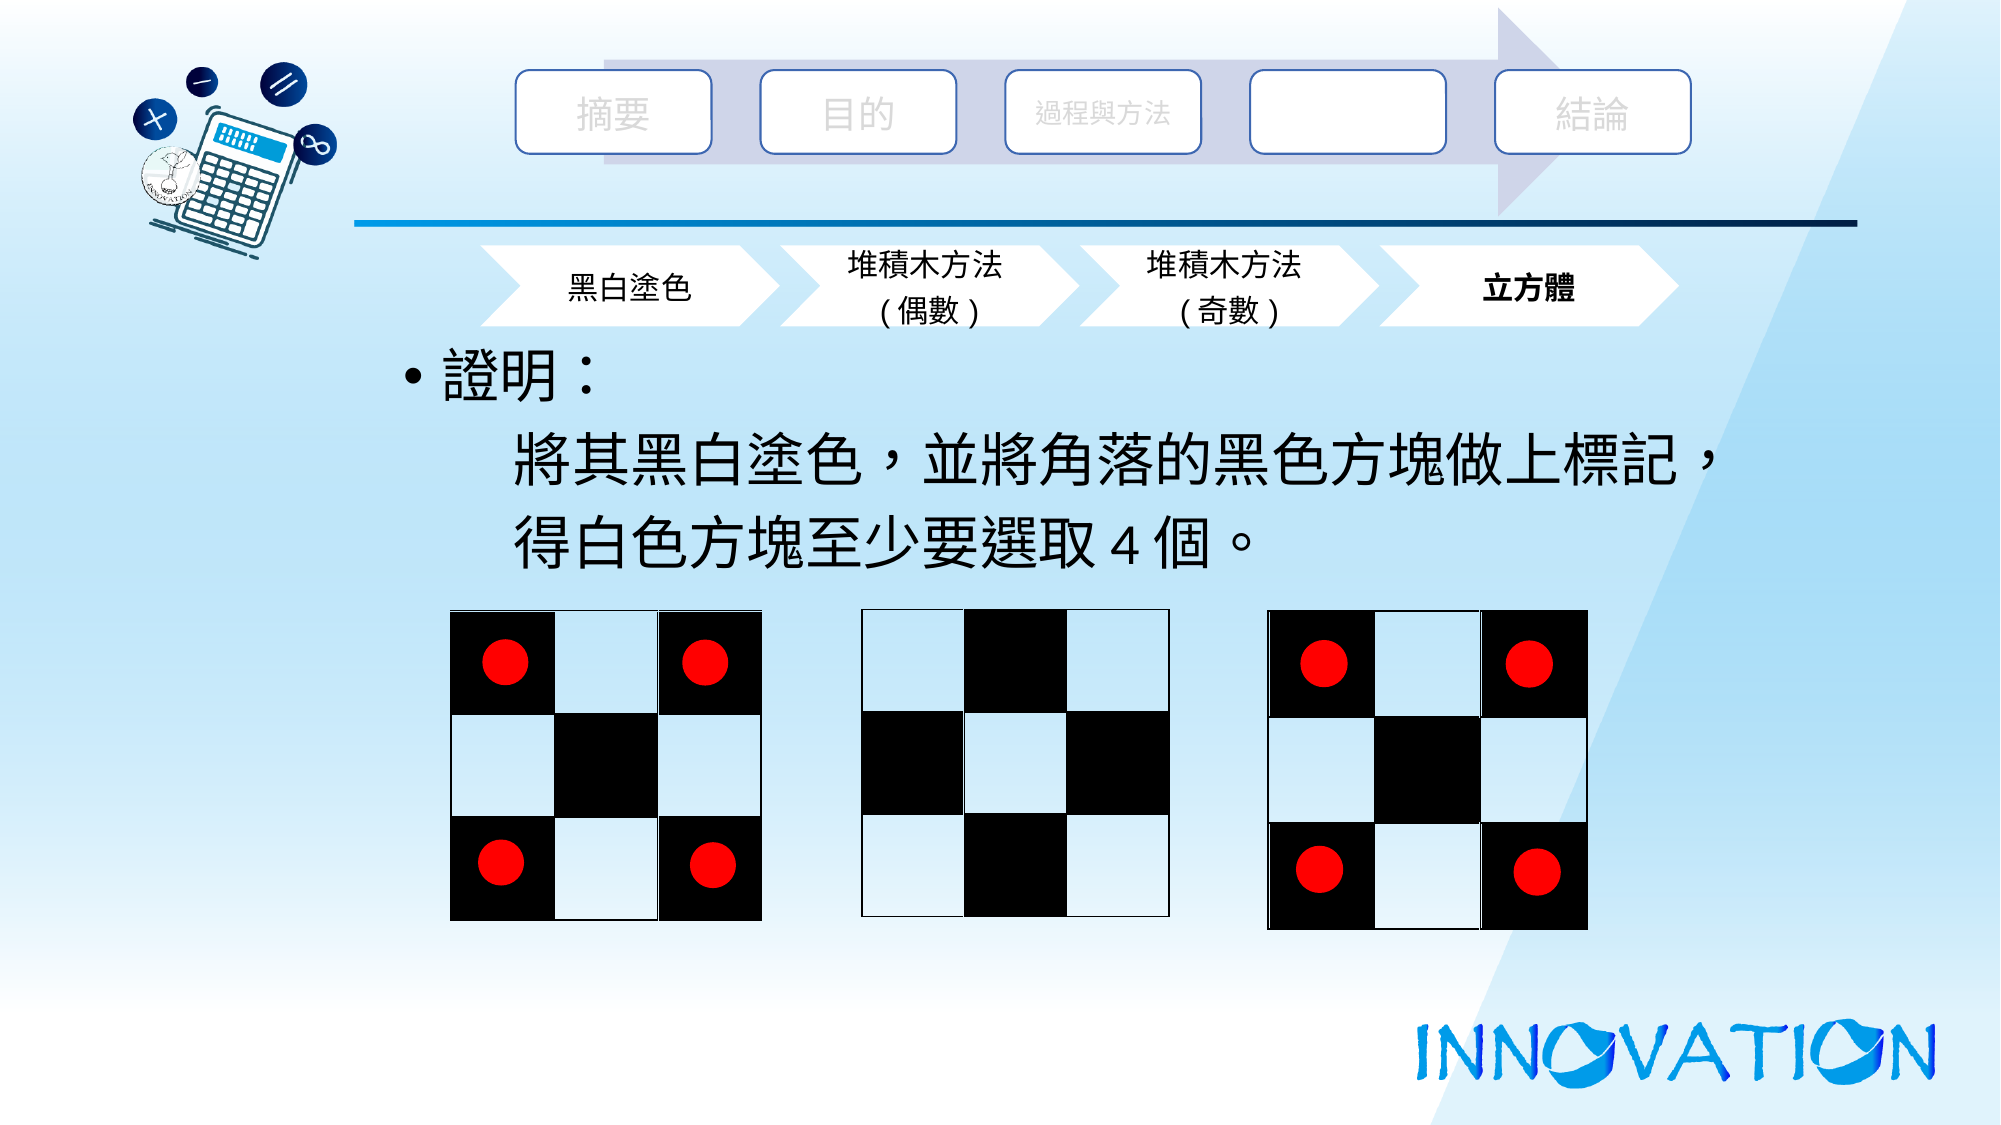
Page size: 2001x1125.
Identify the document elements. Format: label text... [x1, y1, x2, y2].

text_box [515, 7, 1691, 217]
picture [0, 0, 2001, 1125]
list 證明： 將其黑白塗色，並將角落的黑色方塊做上標記， 得白色方塊至少要選取4個。 [388, 339, 1739, 608]
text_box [480, 245, 1680, 327]
list 證明： 將其黑白塗色，並將角落的黑色方塊做上標記， 得白色方塊至少要選取4個。 [388, 990, 1739, 1083]
